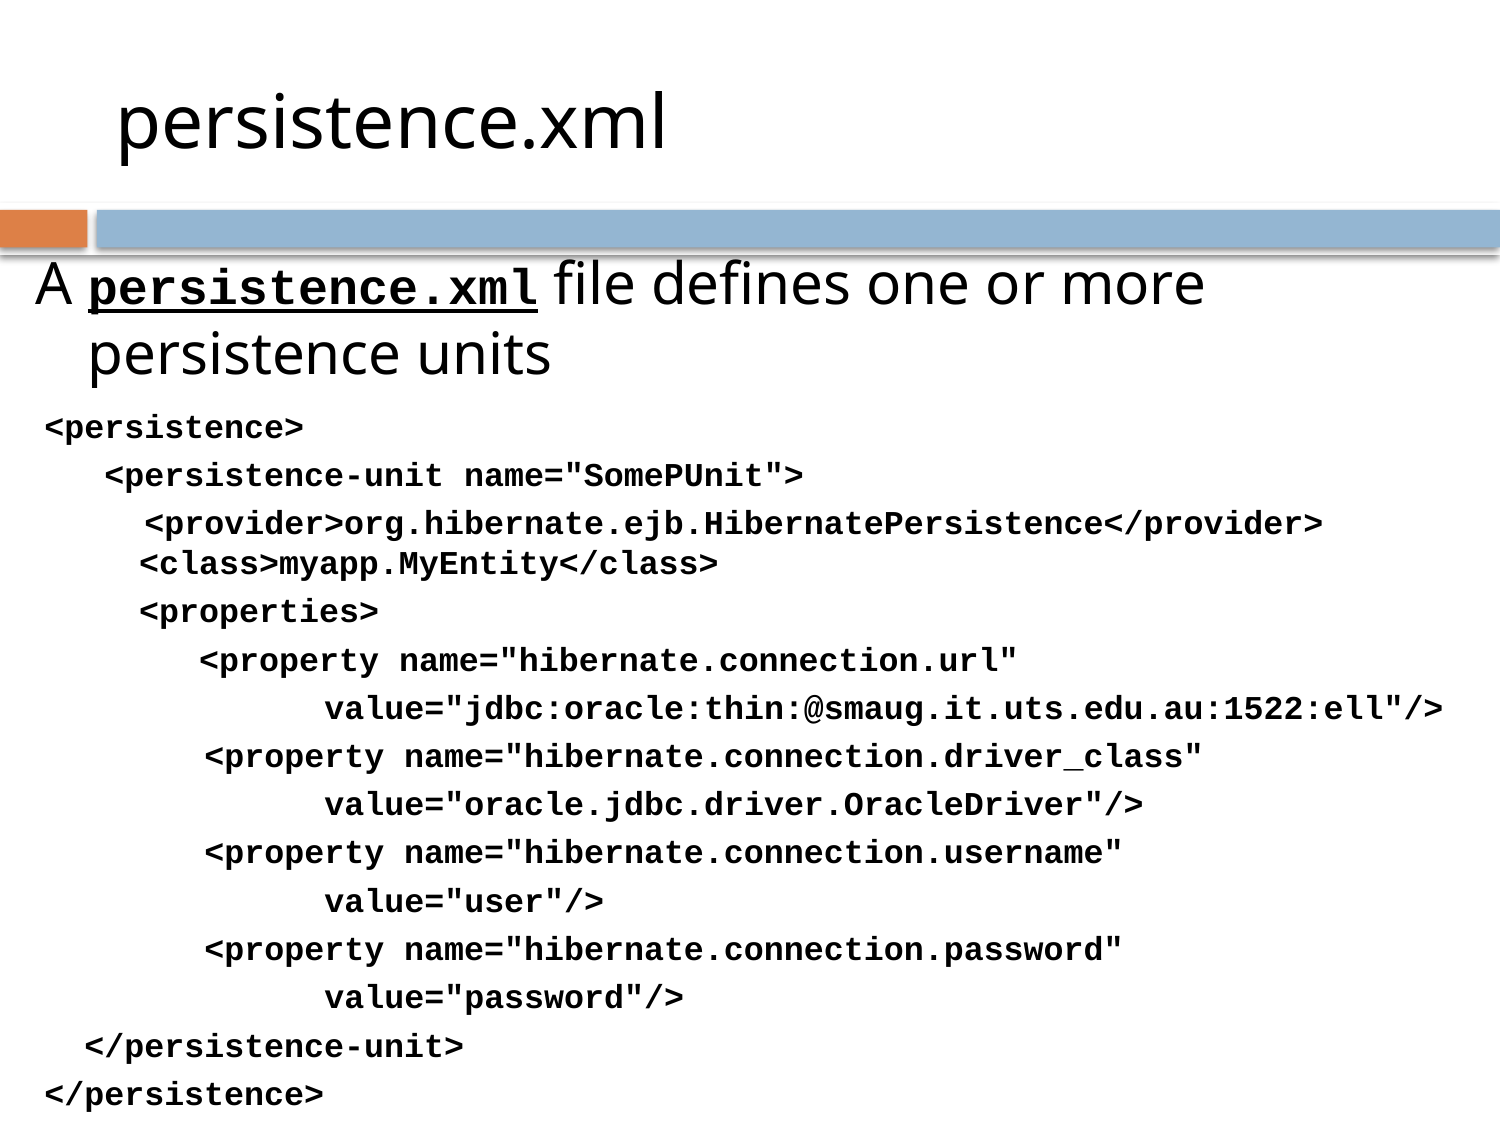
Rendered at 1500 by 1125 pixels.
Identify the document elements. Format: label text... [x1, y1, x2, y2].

text_box <persistence> <persistence-unit name="SomePUnit"> <provider>org.hibernate.ejb.HibernatePersistence</provider> <class>myapp.MyEntity</class> <properties> <property name="hibernate.connection.url" value="jdbc:oracle:thin:@smaug.it.uts.edu.au:1522:ell"/> <property name="hibernate.connection.driver_class" value="oracle.jdbc.driver.OracleDriver"/> <property name="hibernate.connection.username" value="user"/> <property name="hibernate.connection.password" value="password"/> </persistence-unit> </persistence> [29, 397, 1465, 1120]
list A persistence.xml file defines one or more persistence units [20, 238, 1466, 369]
title persistence.xml [100, 37, 1438, 200]
